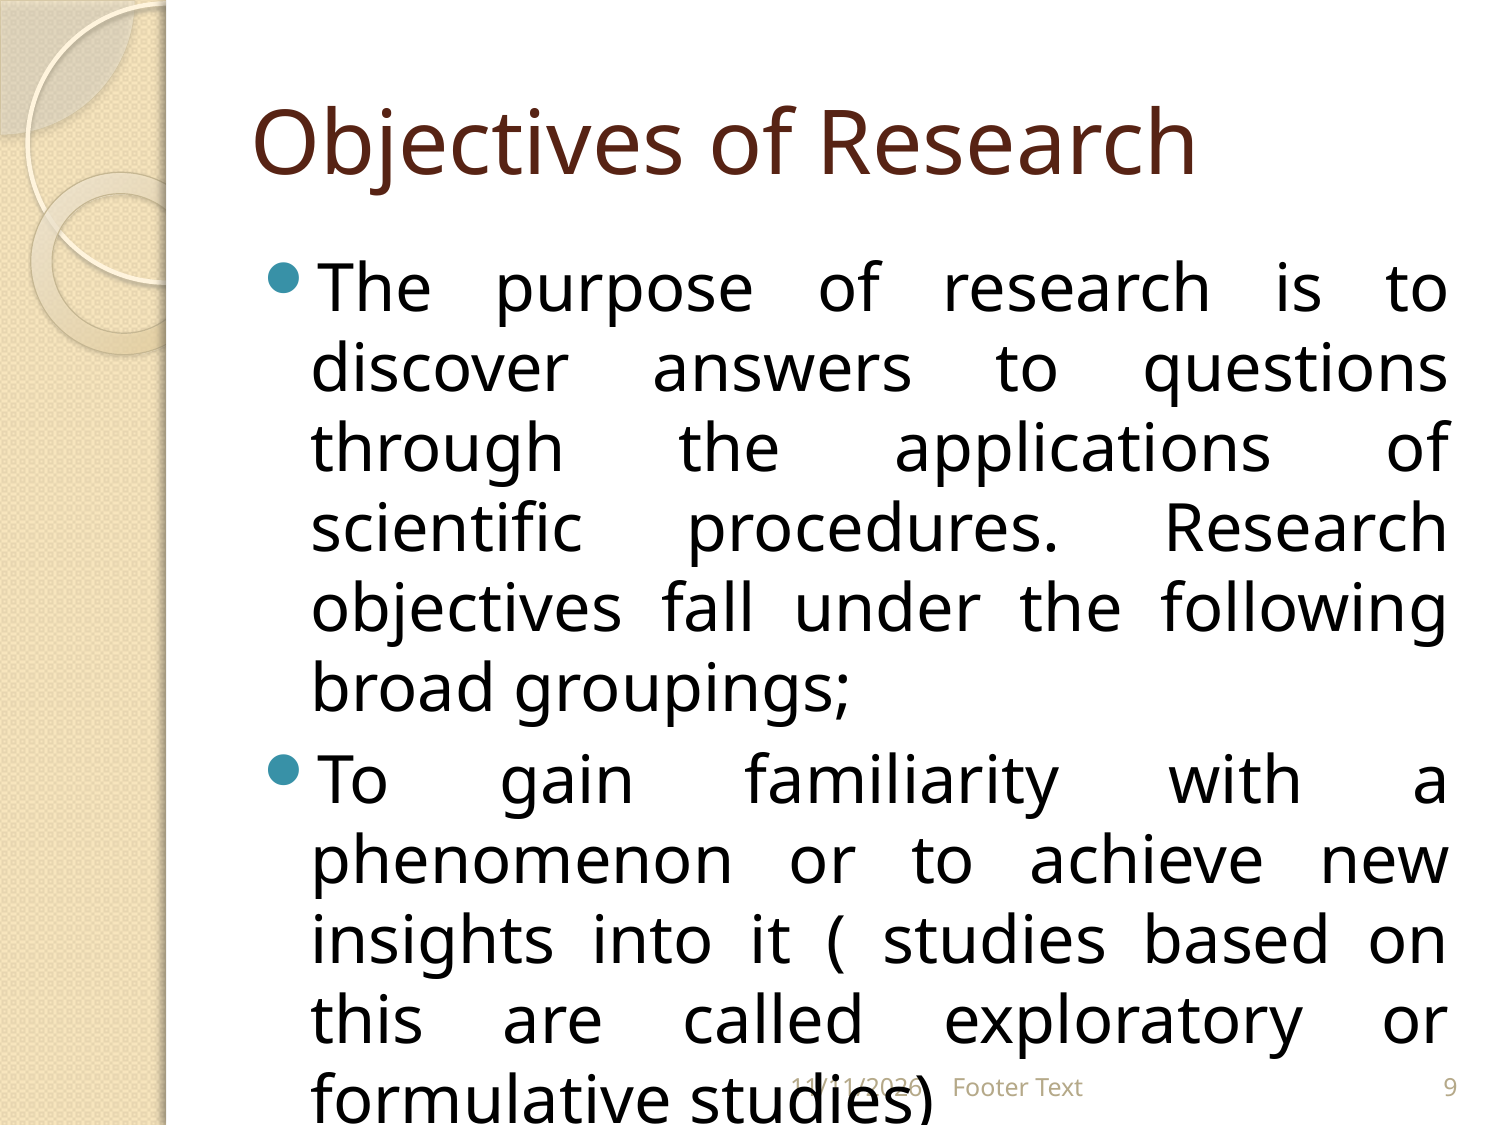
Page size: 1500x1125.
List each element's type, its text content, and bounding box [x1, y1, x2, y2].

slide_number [587, 1034, 937, 1113]
slide_number 9 [1413, 1034, 1488, 1113]
footer Footer Text [937, 1034, 1413, 1113]
title Objectives of Research [235, 45, 1466, 233]
list The purpose of research is to discover answers to questions through the applications of scientific procedures. Research objectives fall under the following broad groupings; To gain familiarity with a phenomenon or to achieve new insights into it ( studies based on this are called exploratory or formulative studies) [235, 237, 1466, 1025]
